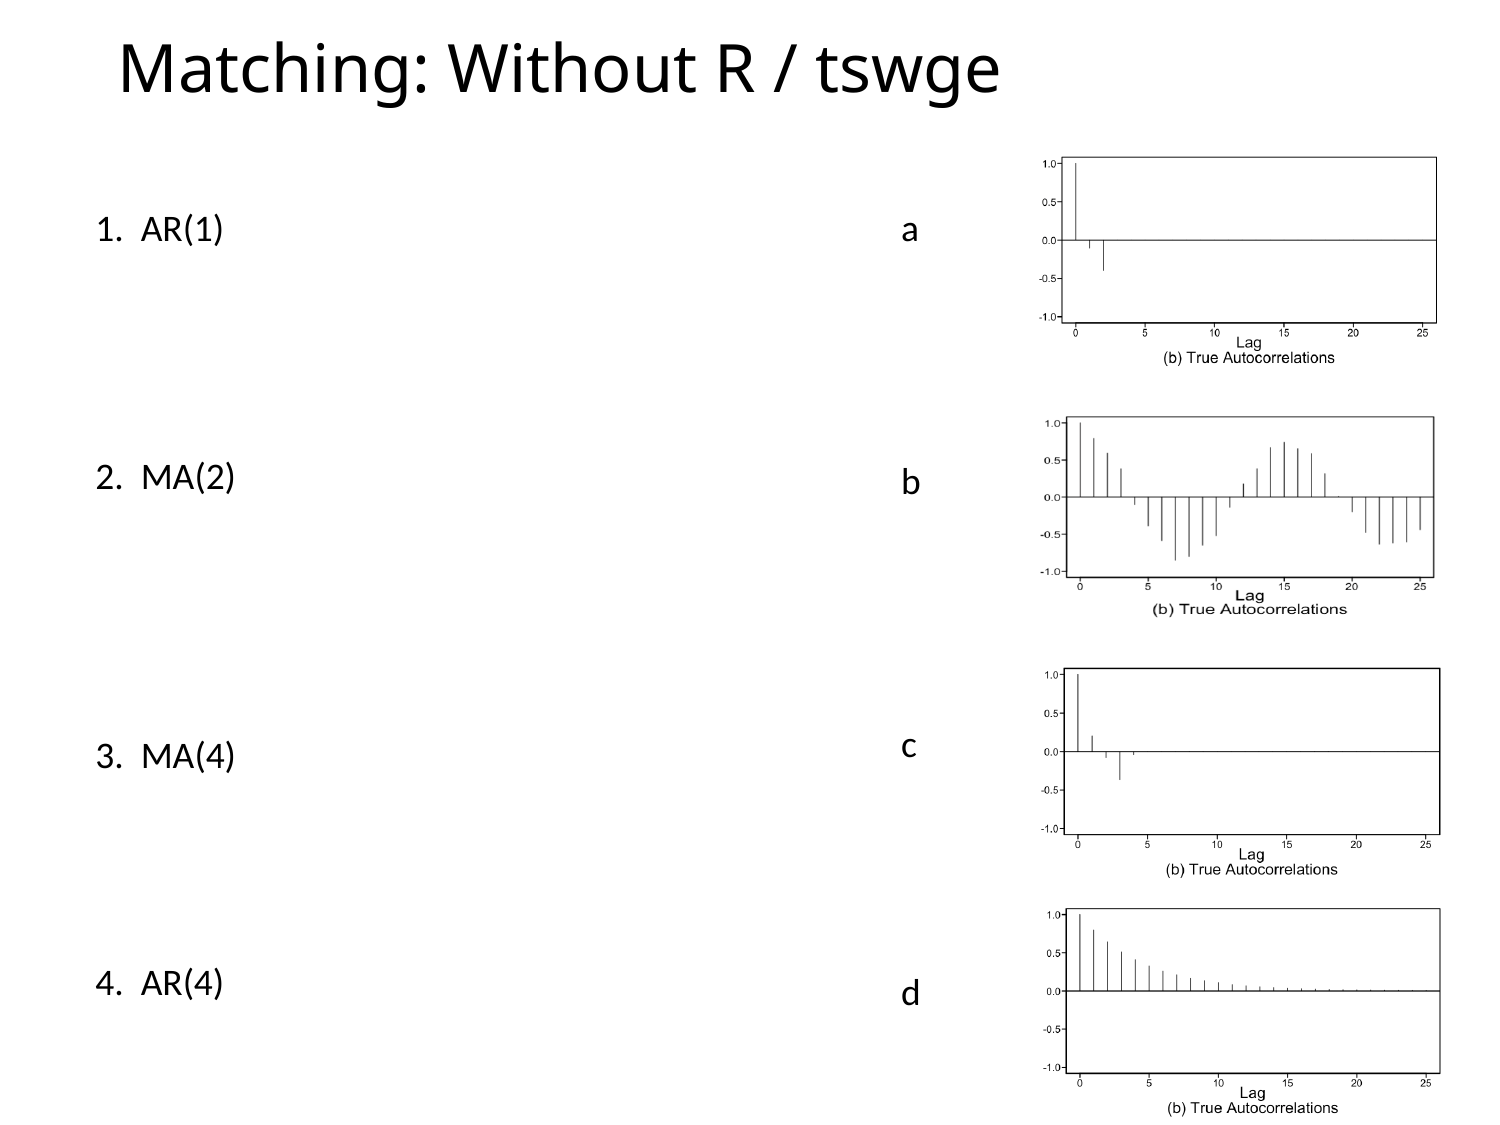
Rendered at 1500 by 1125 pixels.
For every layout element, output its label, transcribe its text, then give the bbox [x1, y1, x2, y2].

text_box b [886, 449, 963, 510]
text_box Matching: Without R / tswge [103, 0, 1397, 180]
text_box d [886, 960, 963, 1021]
text_box 1. AR(1) [80, 197, 269, 257]
picture [1031, 396, 1456, 632]
text_box 3. MA(4) [80, 723, 269, 784]
picture [1031, 650, 1454, 1122]
text_box 4. AR(4) [80, 950, 269, 1010]
picture [1032, 140, 1453, 375]
text_box 2. MA(2) [80, 444, 269, 505]
text_box c [886, 712, 963, 773]
text_box a [886, 197, 963, 257]
